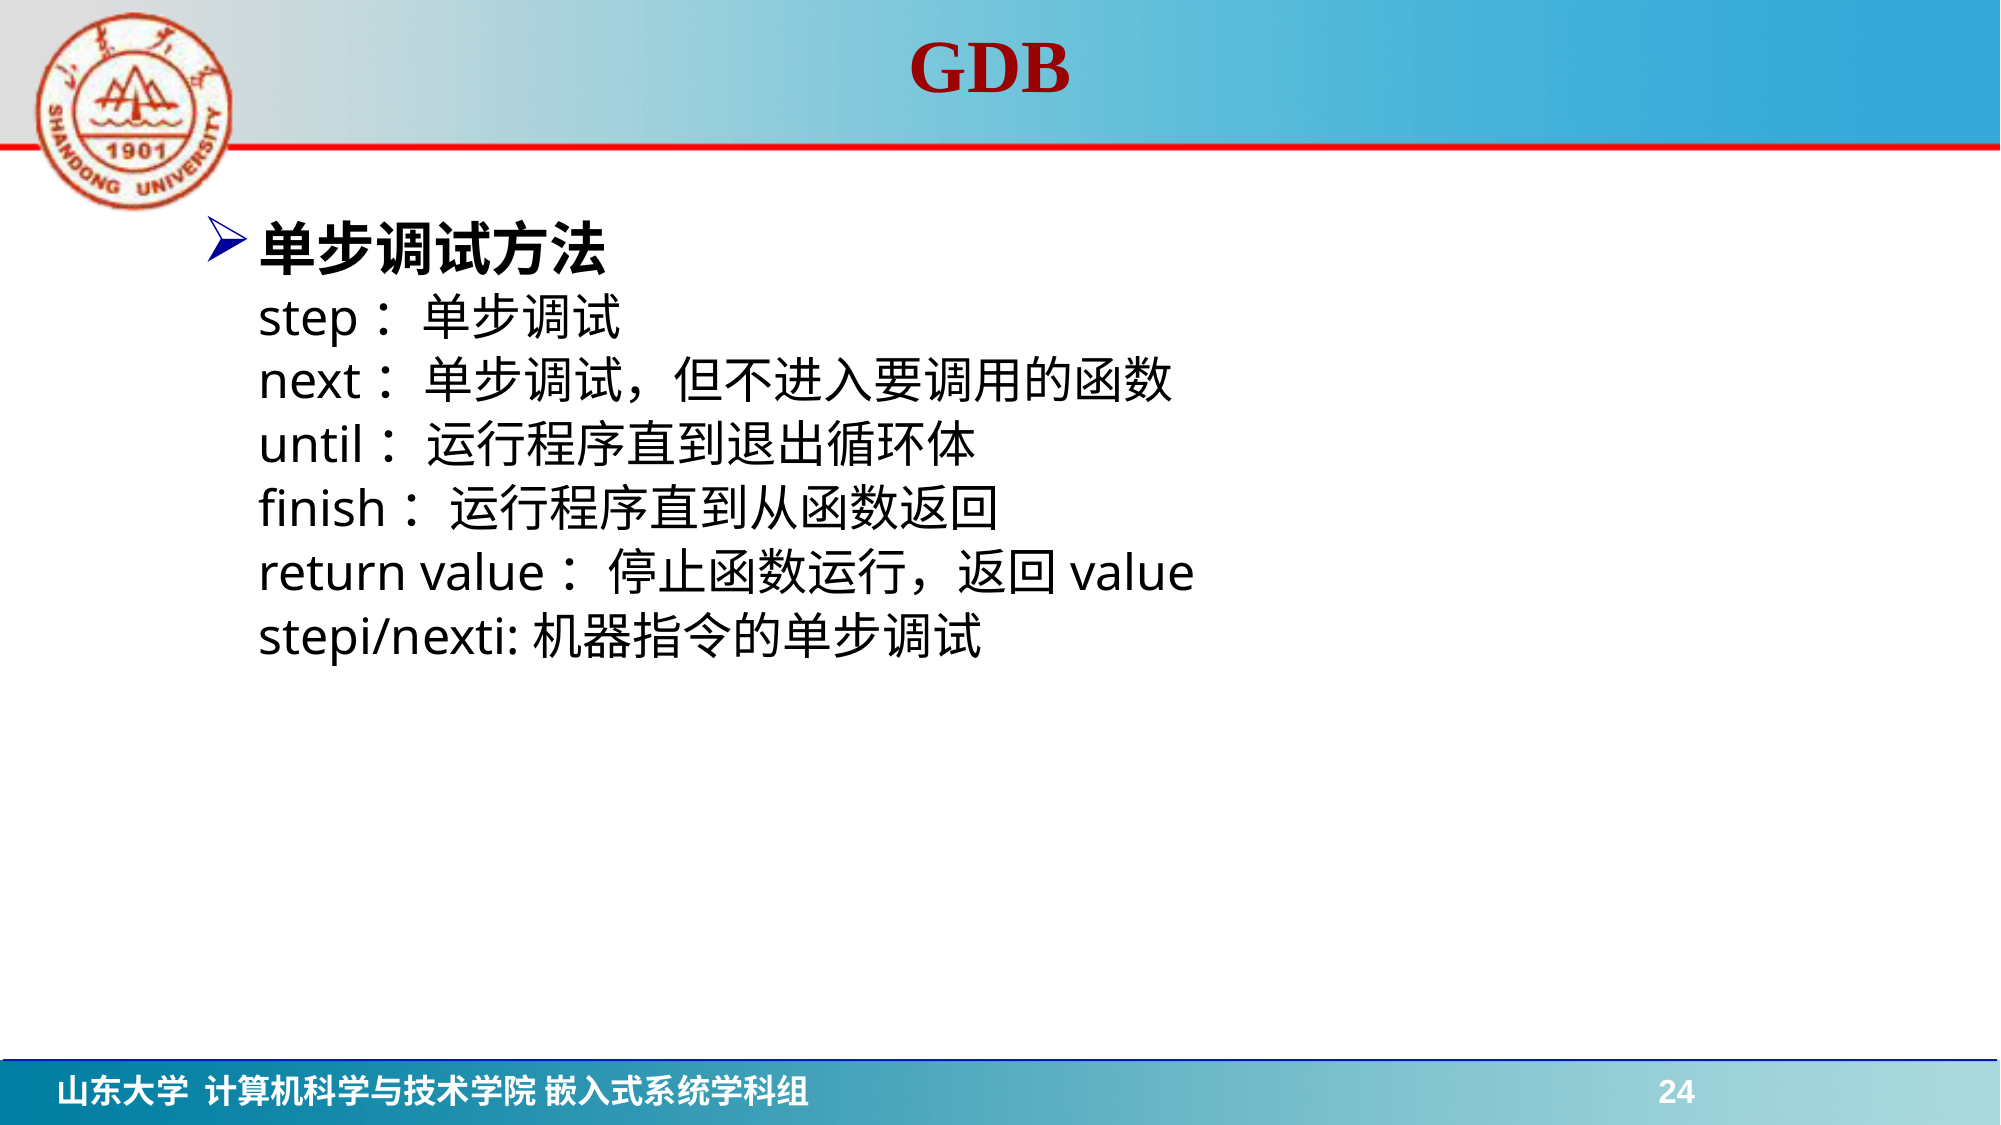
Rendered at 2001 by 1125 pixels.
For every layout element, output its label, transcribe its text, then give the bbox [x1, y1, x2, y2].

title GDB [309, 17, 1672, 107]
list 单步调试方法 step：单步调试 next：单步调试，但不进入要调用的函数 until：运行程序直到退出循环体 finish：运行程序直到从函数返回 return value：停止函数运行，返回value stepi/nexti:机器指令的单步调试 [187, 204, 1803, 1031]
picture [0, 0, 2001, 1125]
